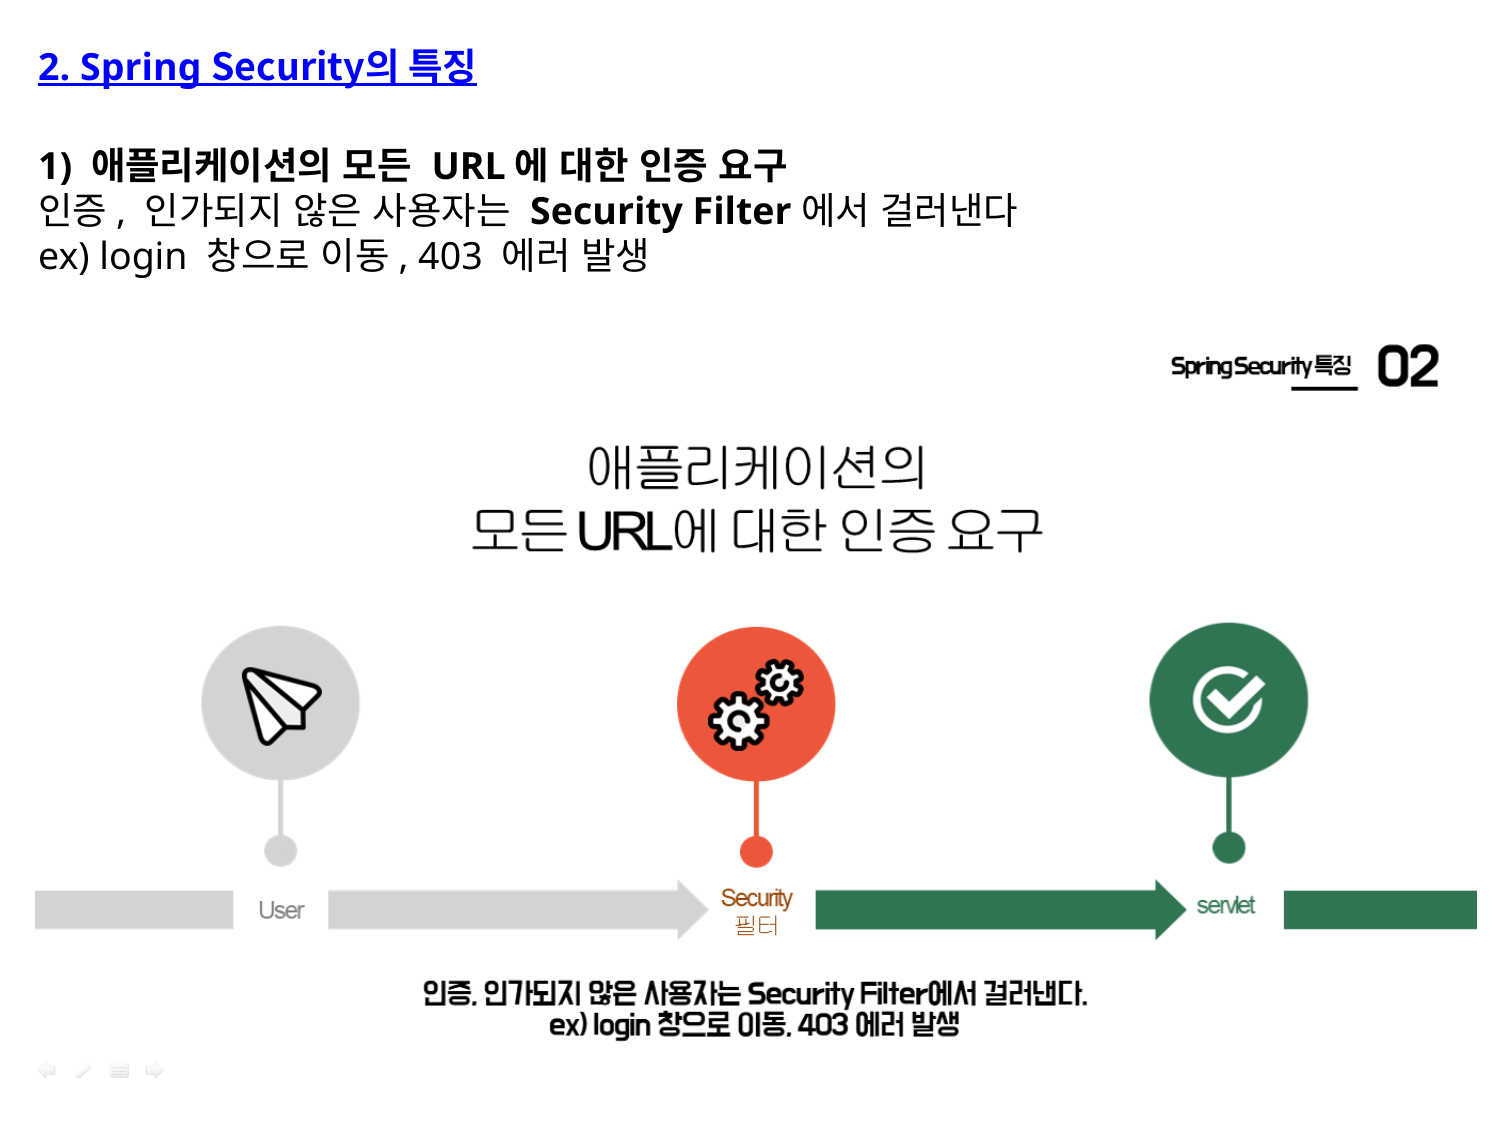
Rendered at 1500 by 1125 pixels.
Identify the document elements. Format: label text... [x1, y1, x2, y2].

picture [34, 304, 1477, 1079]
text_box 2. Spring Security의 특징 1) 애플리케이션의 모든 URL에 대한 인증 요구 인증, 인가되지 않은 사용자는 Security Filter에서 걸러낸다 ex) login 창으로 이동, 403 에러 발생 [23, 35, 1454, 285]
